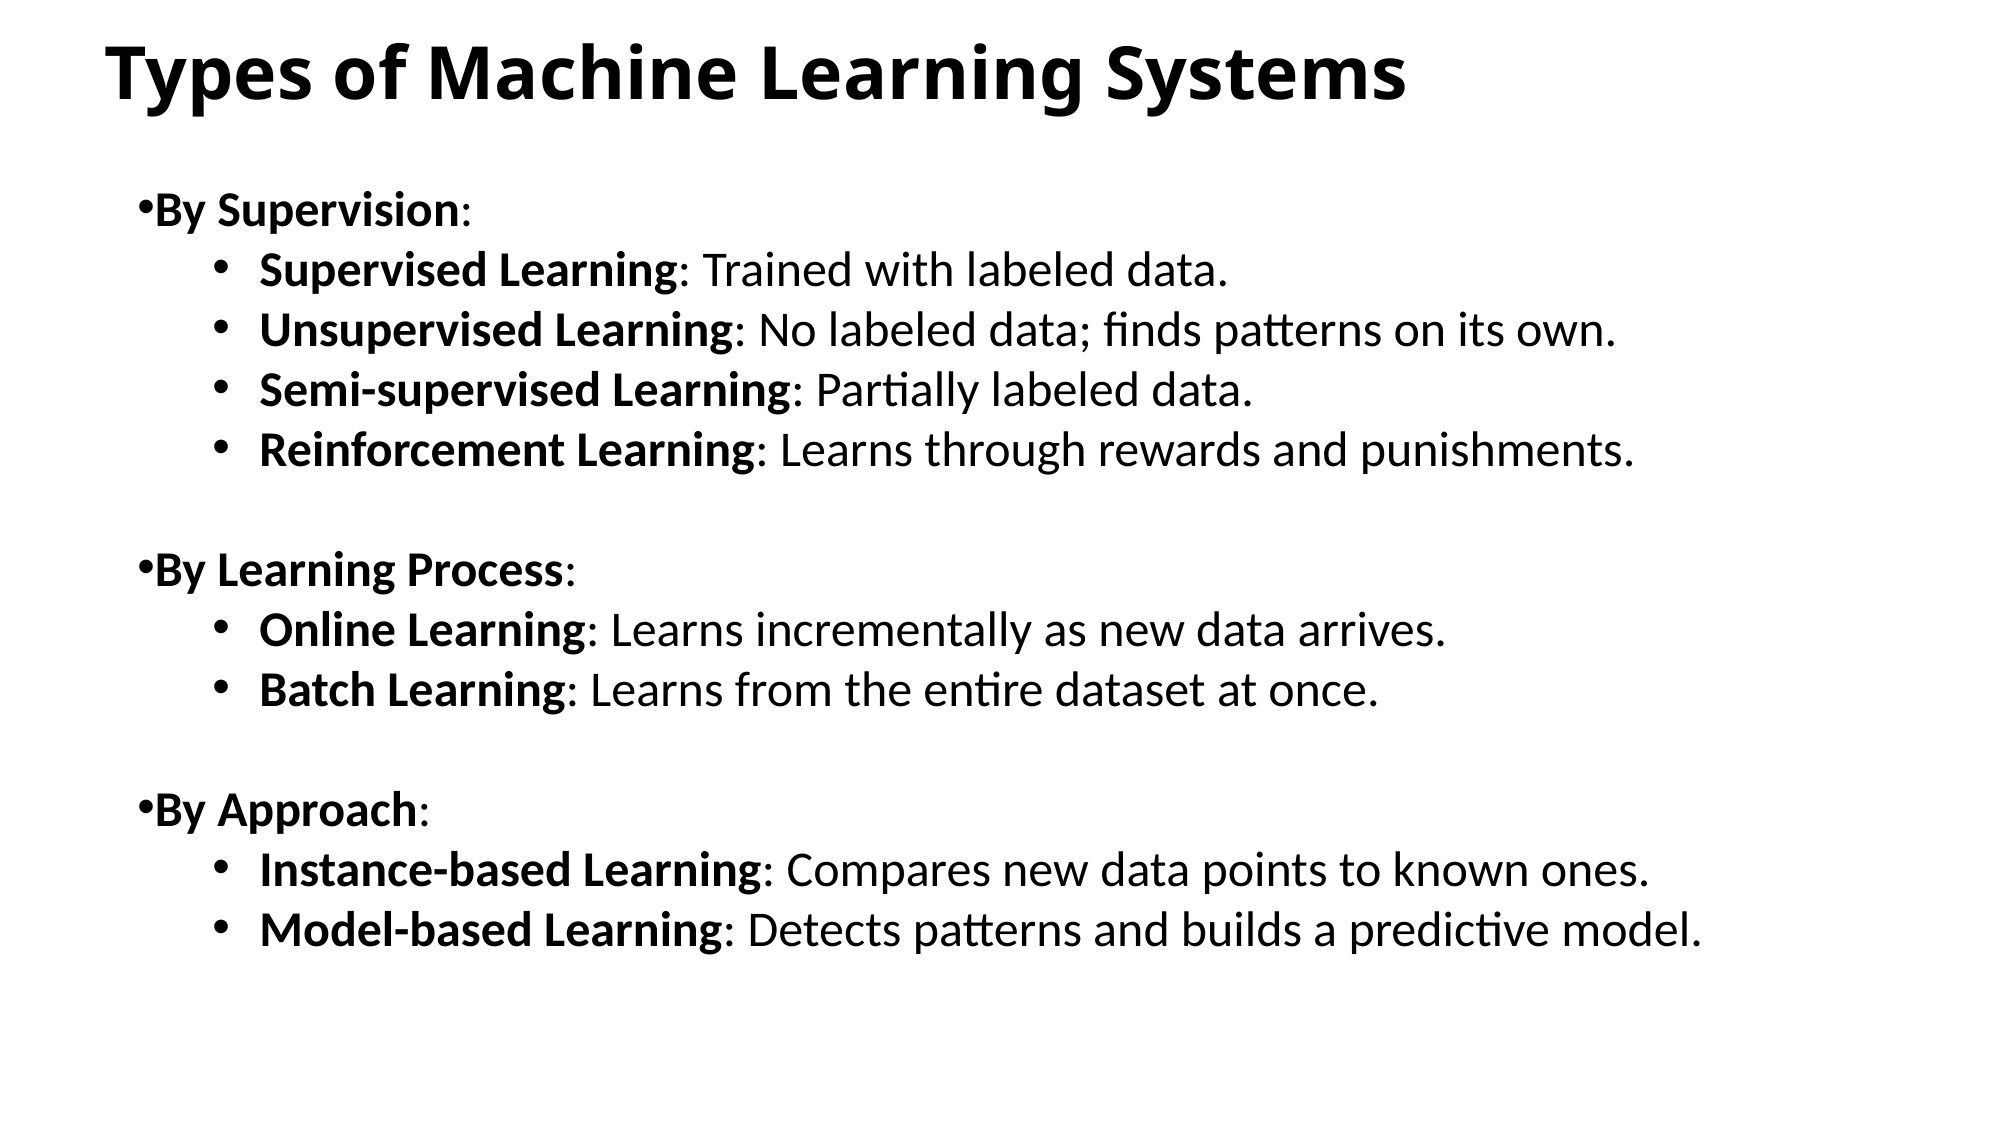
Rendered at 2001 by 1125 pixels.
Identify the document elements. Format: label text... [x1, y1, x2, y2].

title Types of Machine Learning Systems [89, 23, 1448, 128]
text_box By Supervision: Supervised Learning: Trained with labeled data. Unsupervised Learning: No labeled data; finds patterns on its own. Semi-supervised Learning: Partially labeled data. Reinforcement Learning: Learns through rewards and punishments. By Learning Process: Online Learning: Learns incrementally as new data arrives. Batch Learning: Learns from the entire dataset at once. By Approach: Instance-based Learning: Compares new data points to known ones. Model-based Learning: Detects patterns and builds a predictive model. [122, 168, 1875, 964]
